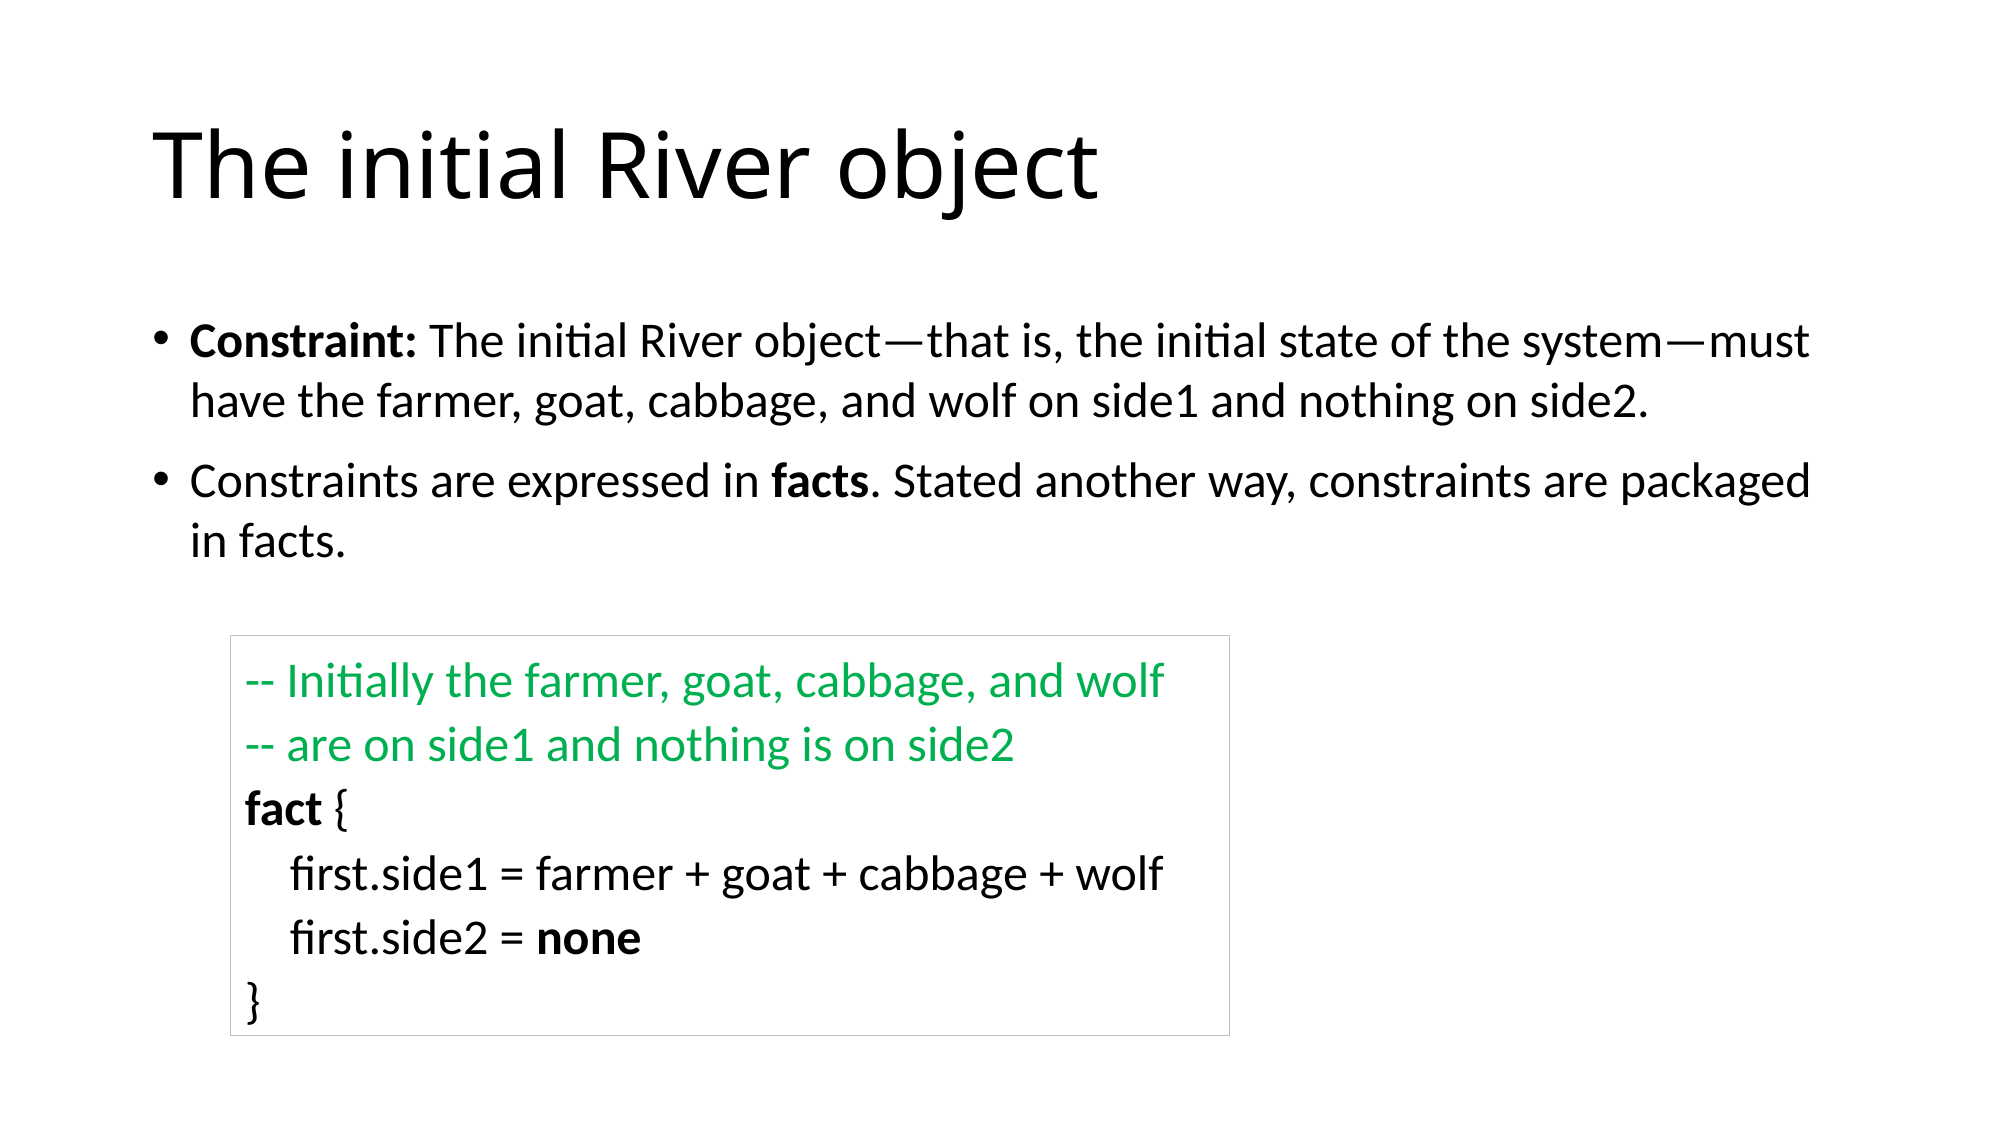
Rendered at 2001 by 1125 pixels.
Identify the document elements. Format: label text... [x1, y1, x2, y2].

list Constraint: The initial River object—that is, the initial state of the system—must have the farmer, goat, cabbage, and wolf on side1 and nothing on side2. Constraints are expressed in facts. Stated another way, constraints are packaged in facts. [137, 299, 1863, 614]
text_box -- Initially the farmer, goat, cabbage, and wolf -- are on side1 and nothing is on side2 fact { first.side1 = farmer + goat + cabbage + wolf first.side2 = none } [230, 635, 1230, 1036]
title The initial River object [137, 59, 1863, 278]
